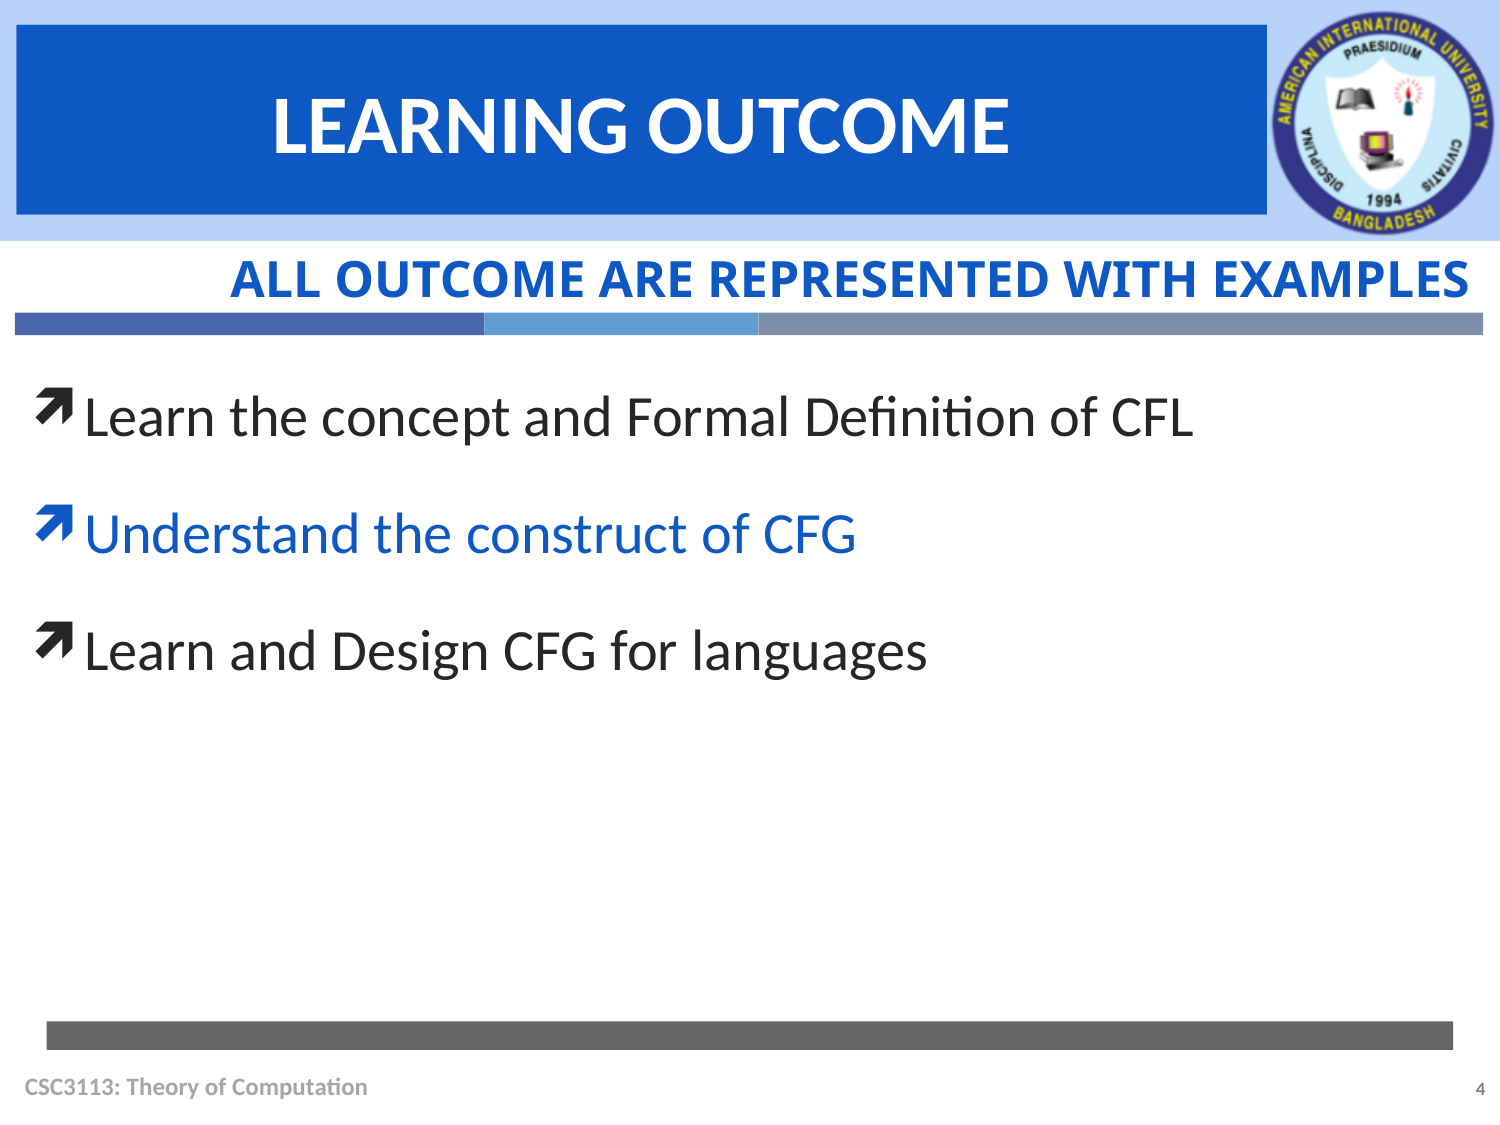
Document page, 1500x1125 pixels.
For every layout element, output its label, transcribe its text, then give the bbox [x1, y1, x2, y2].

subtitle All outcome are represented with examples [16, 239, 1486, 320]
picture [1267, 6, 1500, 241]
footer CSC3113: Theory of Computation [10, 1055, 1015, 1116]
list Learn the concept and Formal Definition of CFL Understand the construct of CFG Learn and Design CFG for languages [16, 335, 1484, 1016]
